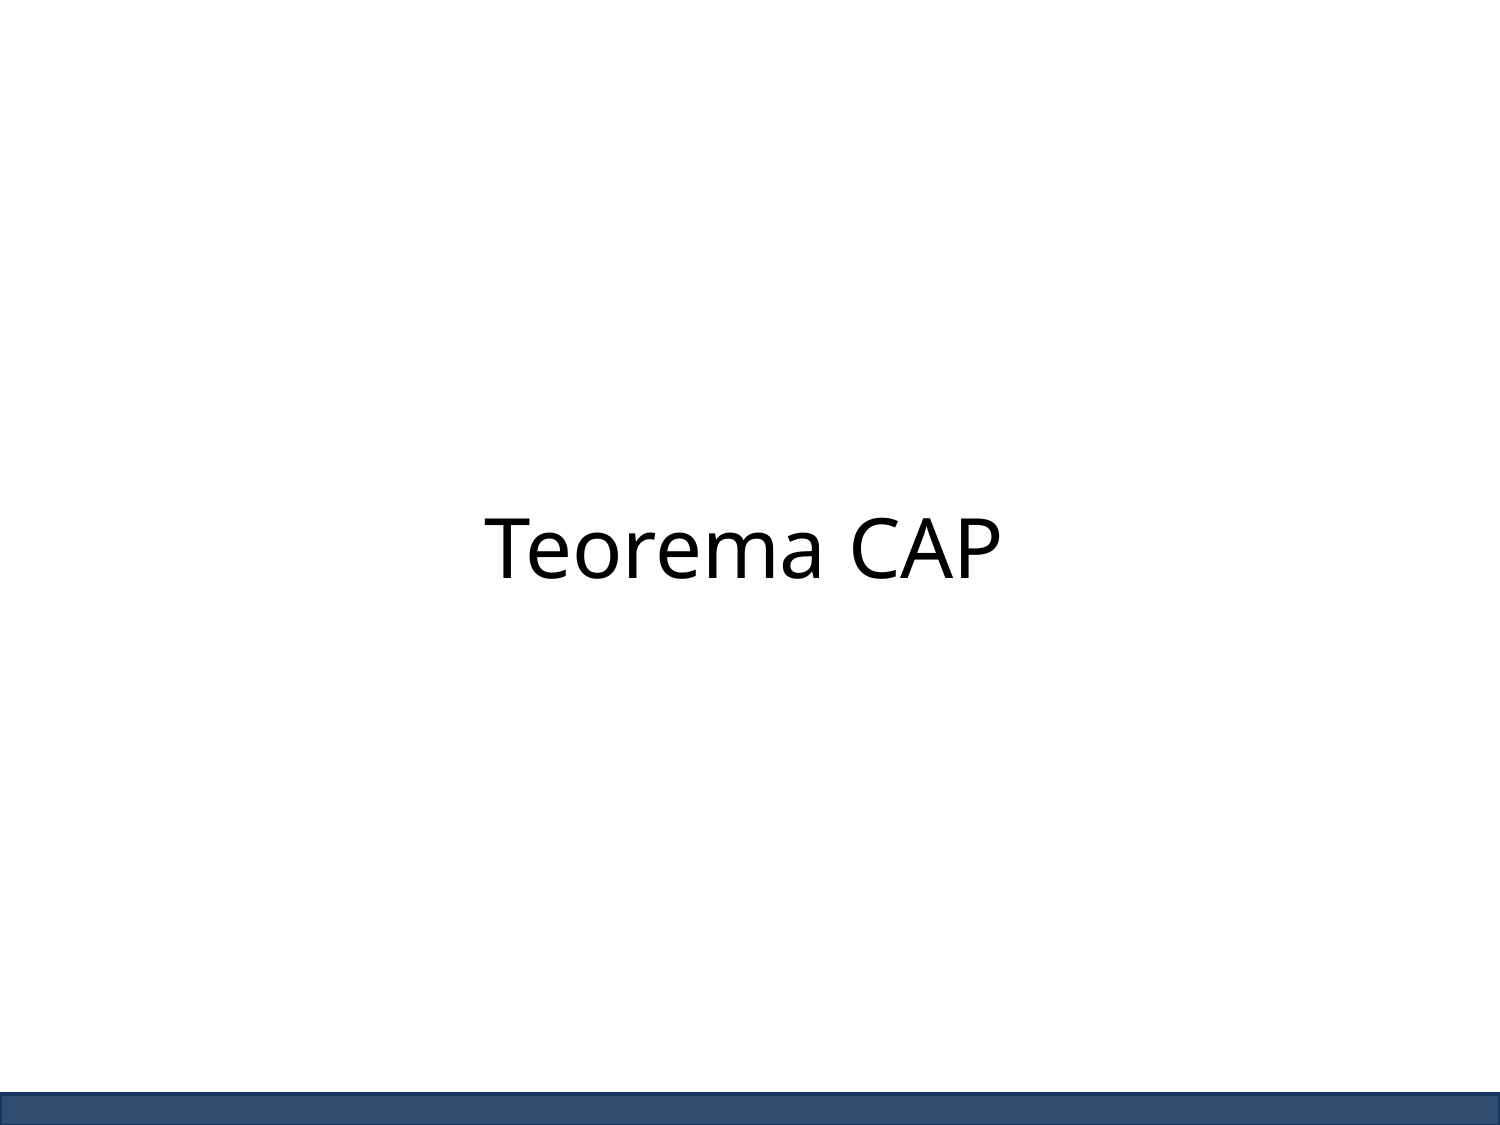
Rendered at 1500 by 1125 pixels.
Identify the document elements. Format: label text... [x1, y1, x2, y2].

text_box Teorema CAP [19, 480, 1470, 577]
